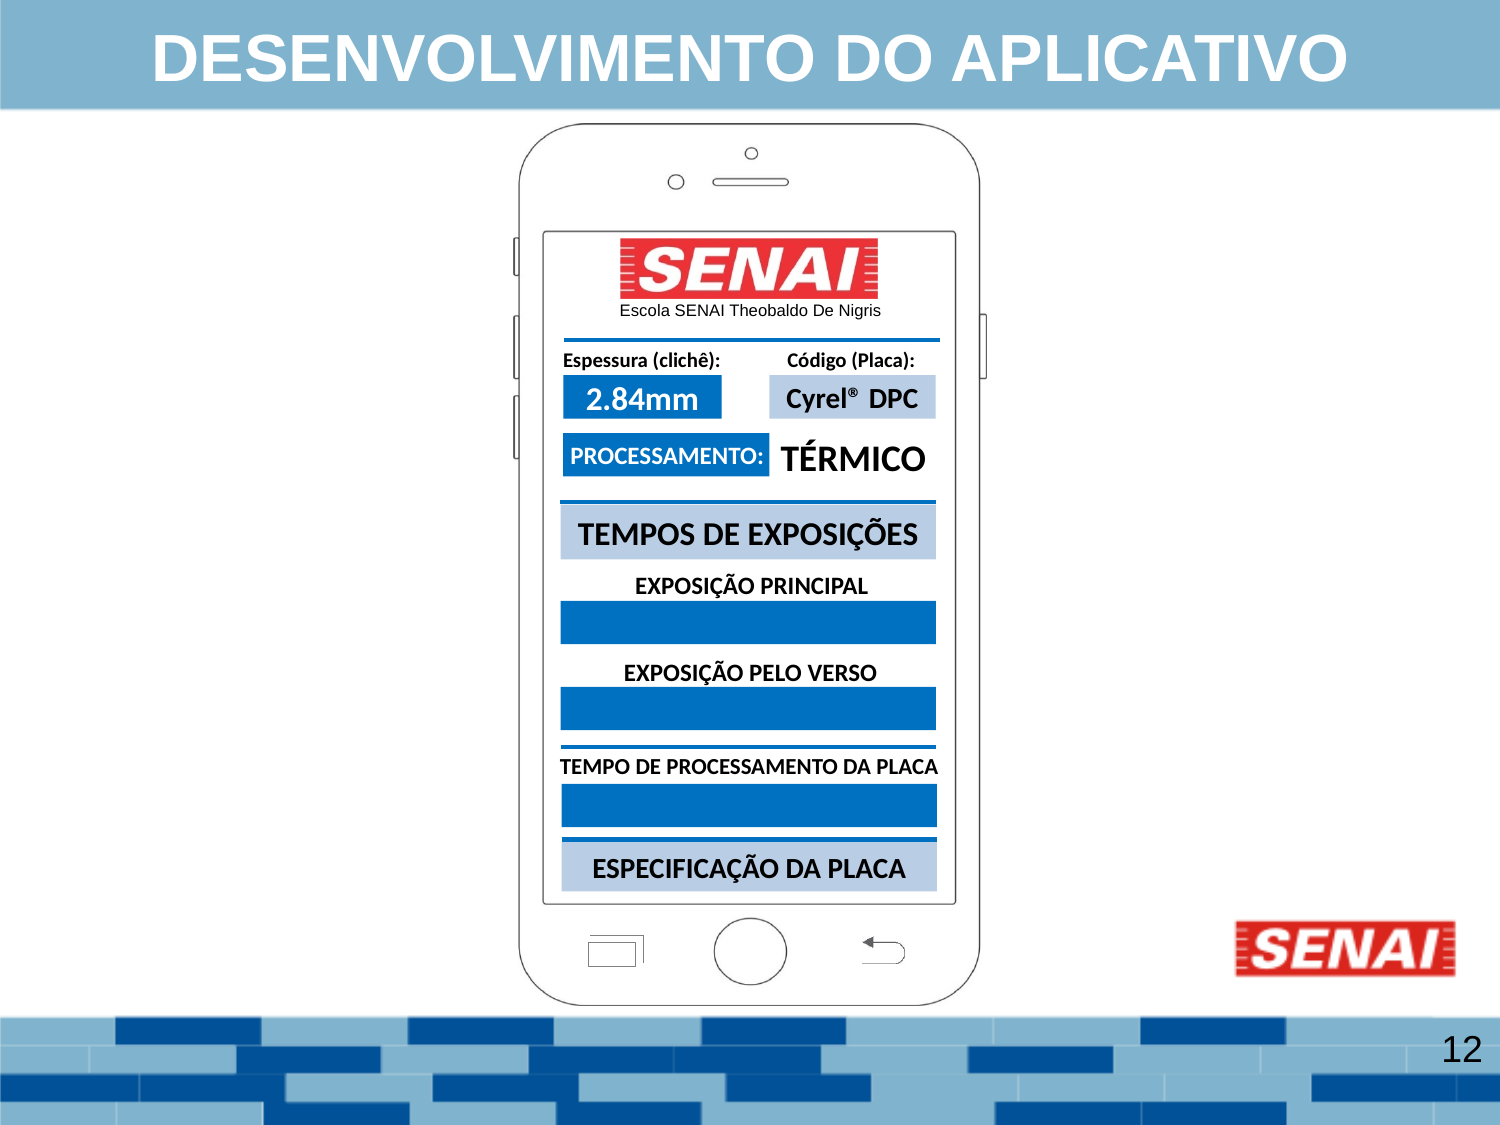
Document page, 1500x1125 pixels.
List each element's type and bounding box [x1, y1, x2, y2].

text_box [546, 338, 948, 695]
picture [0, 0, 1500, 1125]
